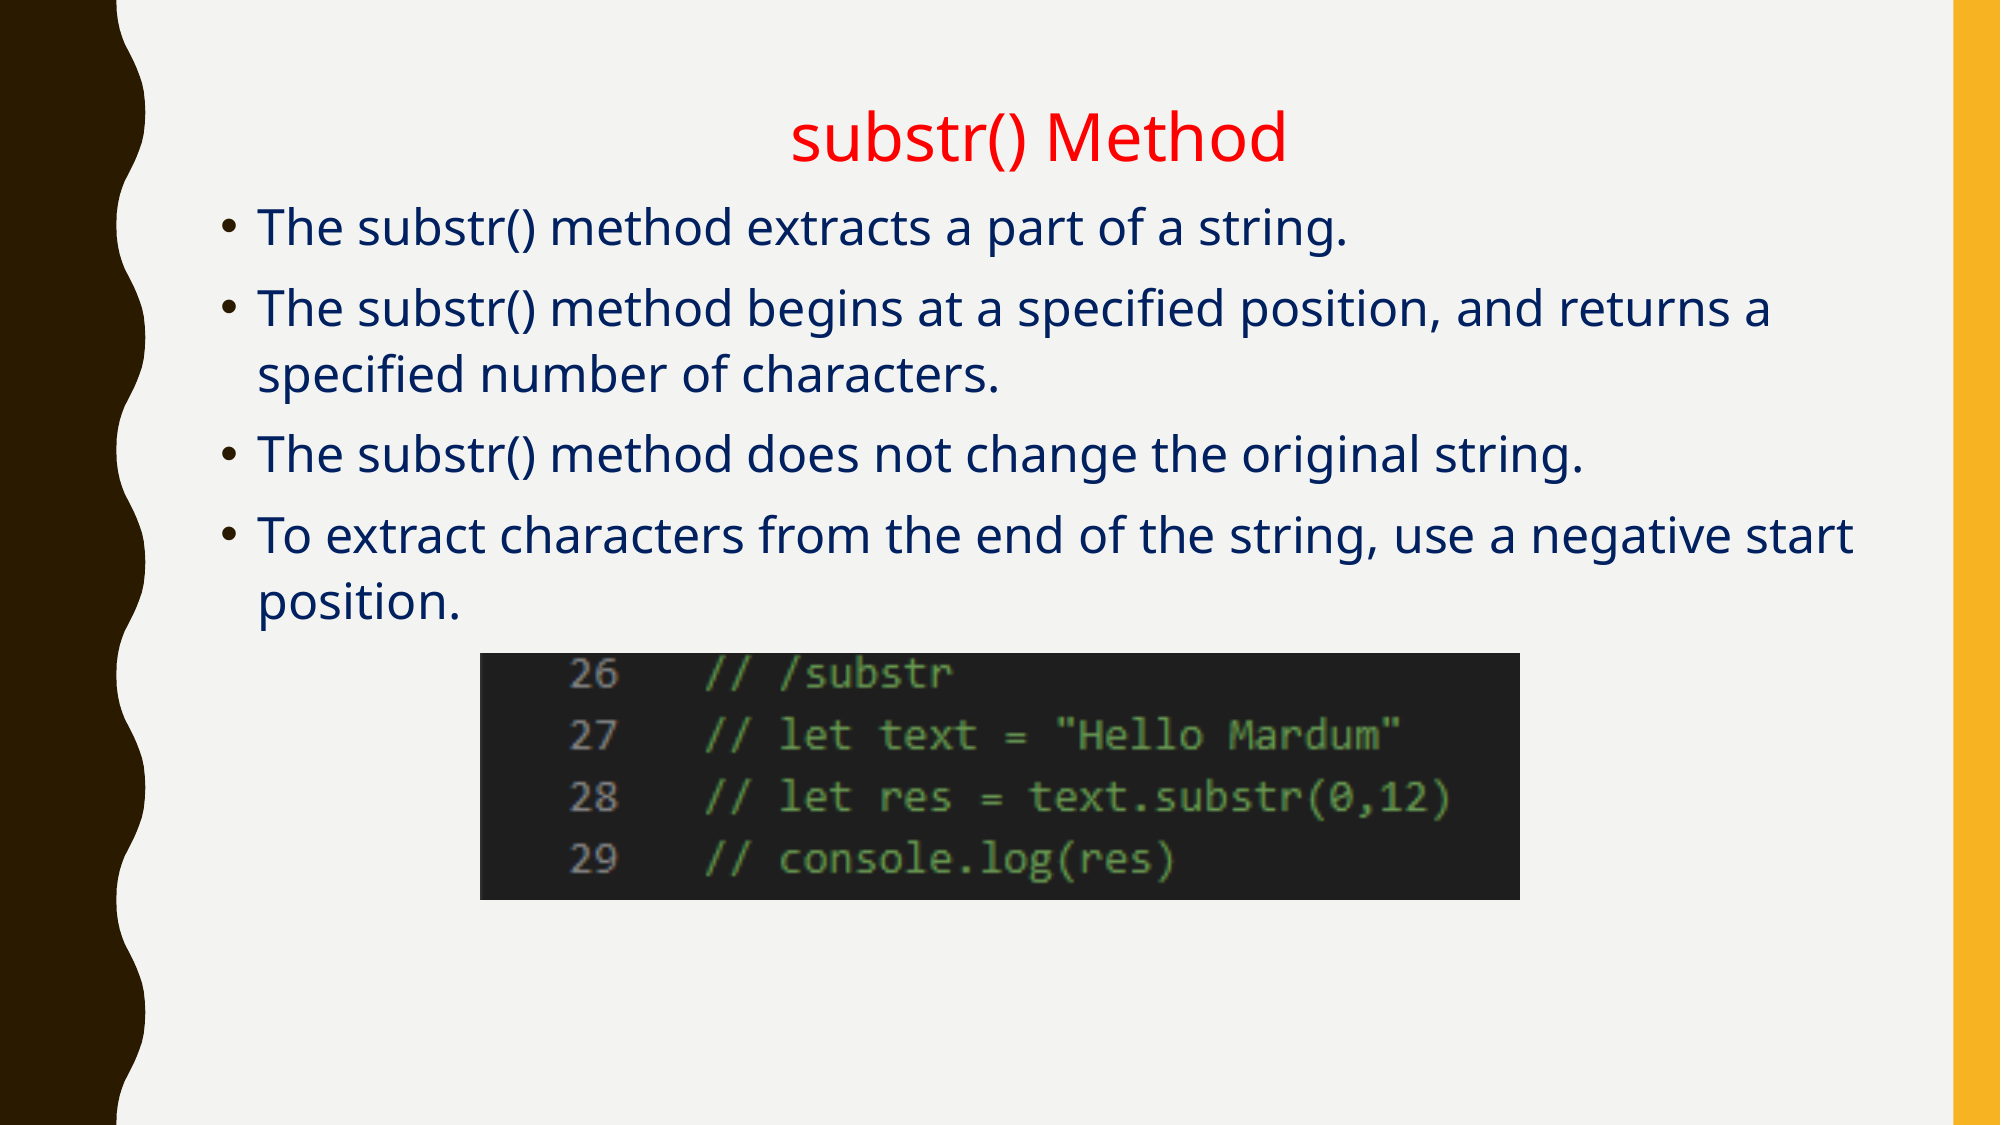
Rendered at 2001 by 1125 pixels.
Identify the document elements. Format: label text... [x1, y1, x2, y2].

list substr() Method The substr() method extracts a part of a string. The substr() method begins at a specified position, and returns a specified number of characters. The substr() method does not change the original string. To extract characters from the end of the string, use a negative start position. [205, 79, 1875, 1035]
picture [480, 653, 1520, 900]
